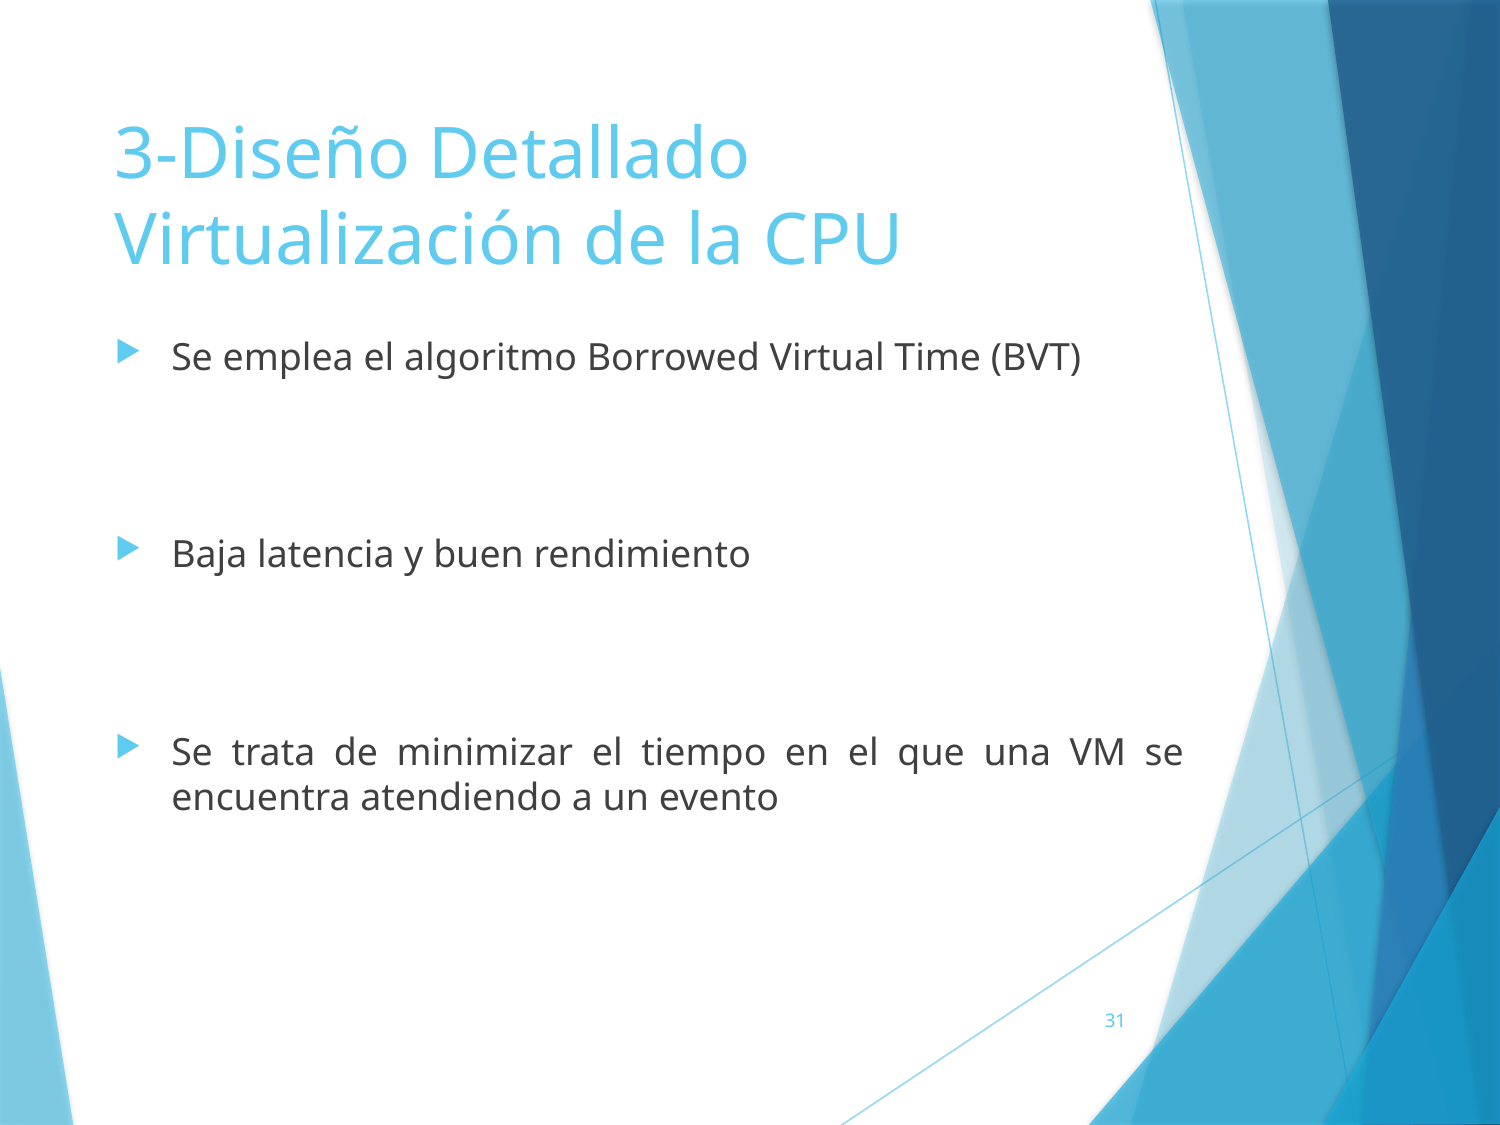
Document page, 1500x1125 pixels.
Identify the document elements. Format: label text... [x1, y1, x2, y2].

text_box 3-Diseño Detallado Virtualización de la CPU [99, 99, 1142, 288]
list Se emplea el algoritmo Borrowed Virtual Time (BVT) Baja latencia y buen rendimiento Se trata de minimizar el tiempo en el que una VM se encuentra atendiendo a un evento [99, 325, 1200, 1004]
slide_number 31 [1057, 991, 1142, 1051]
